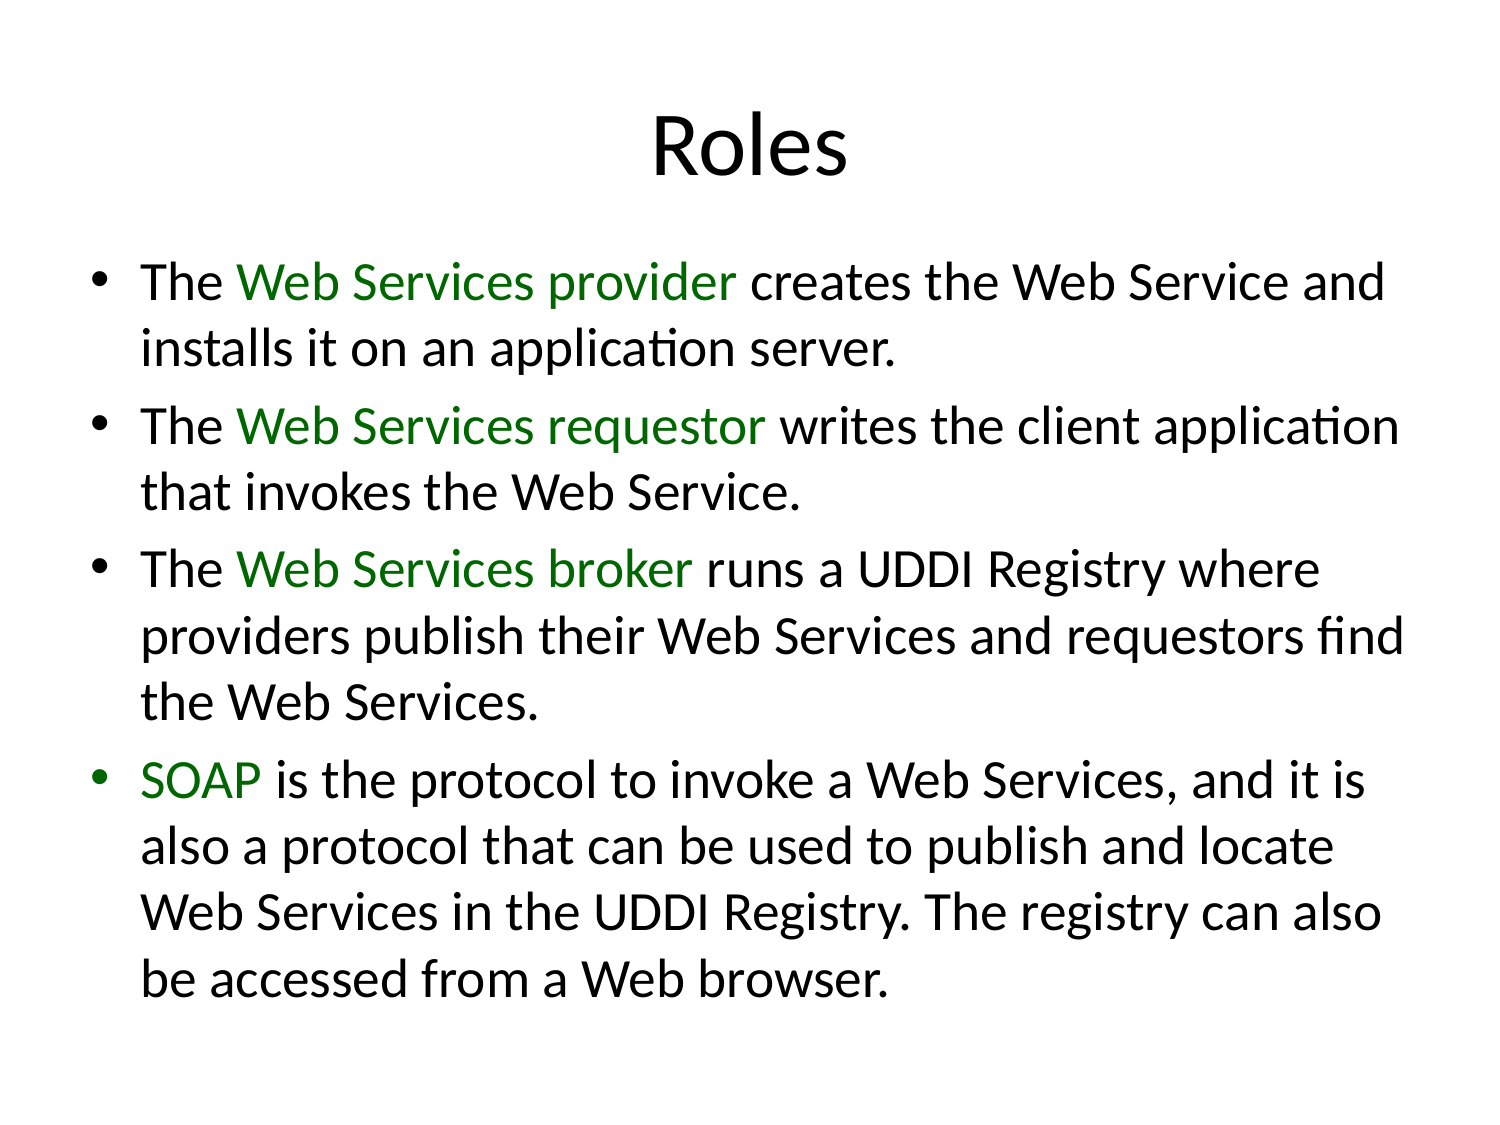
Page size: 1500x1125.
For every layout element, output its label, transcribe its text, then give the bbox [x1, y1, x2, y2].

title Roles [75, 45, 1425, 233]
list The Web Services provider creates the Web Service and installs it on an application server. The Web Services requestor writes the client application that invokes the Web Service. The Web Services broker runs a UDDI Registry where providers publish their Web Services and requestors find the Web Services. SOAP is the protocol to invoke a Web Services, and it is also a protocol that can be used to publish and locate Web Services in the UDDI Registry. The registry can also be accessed from a Web browser. [75, 237, 1438, 1025]
